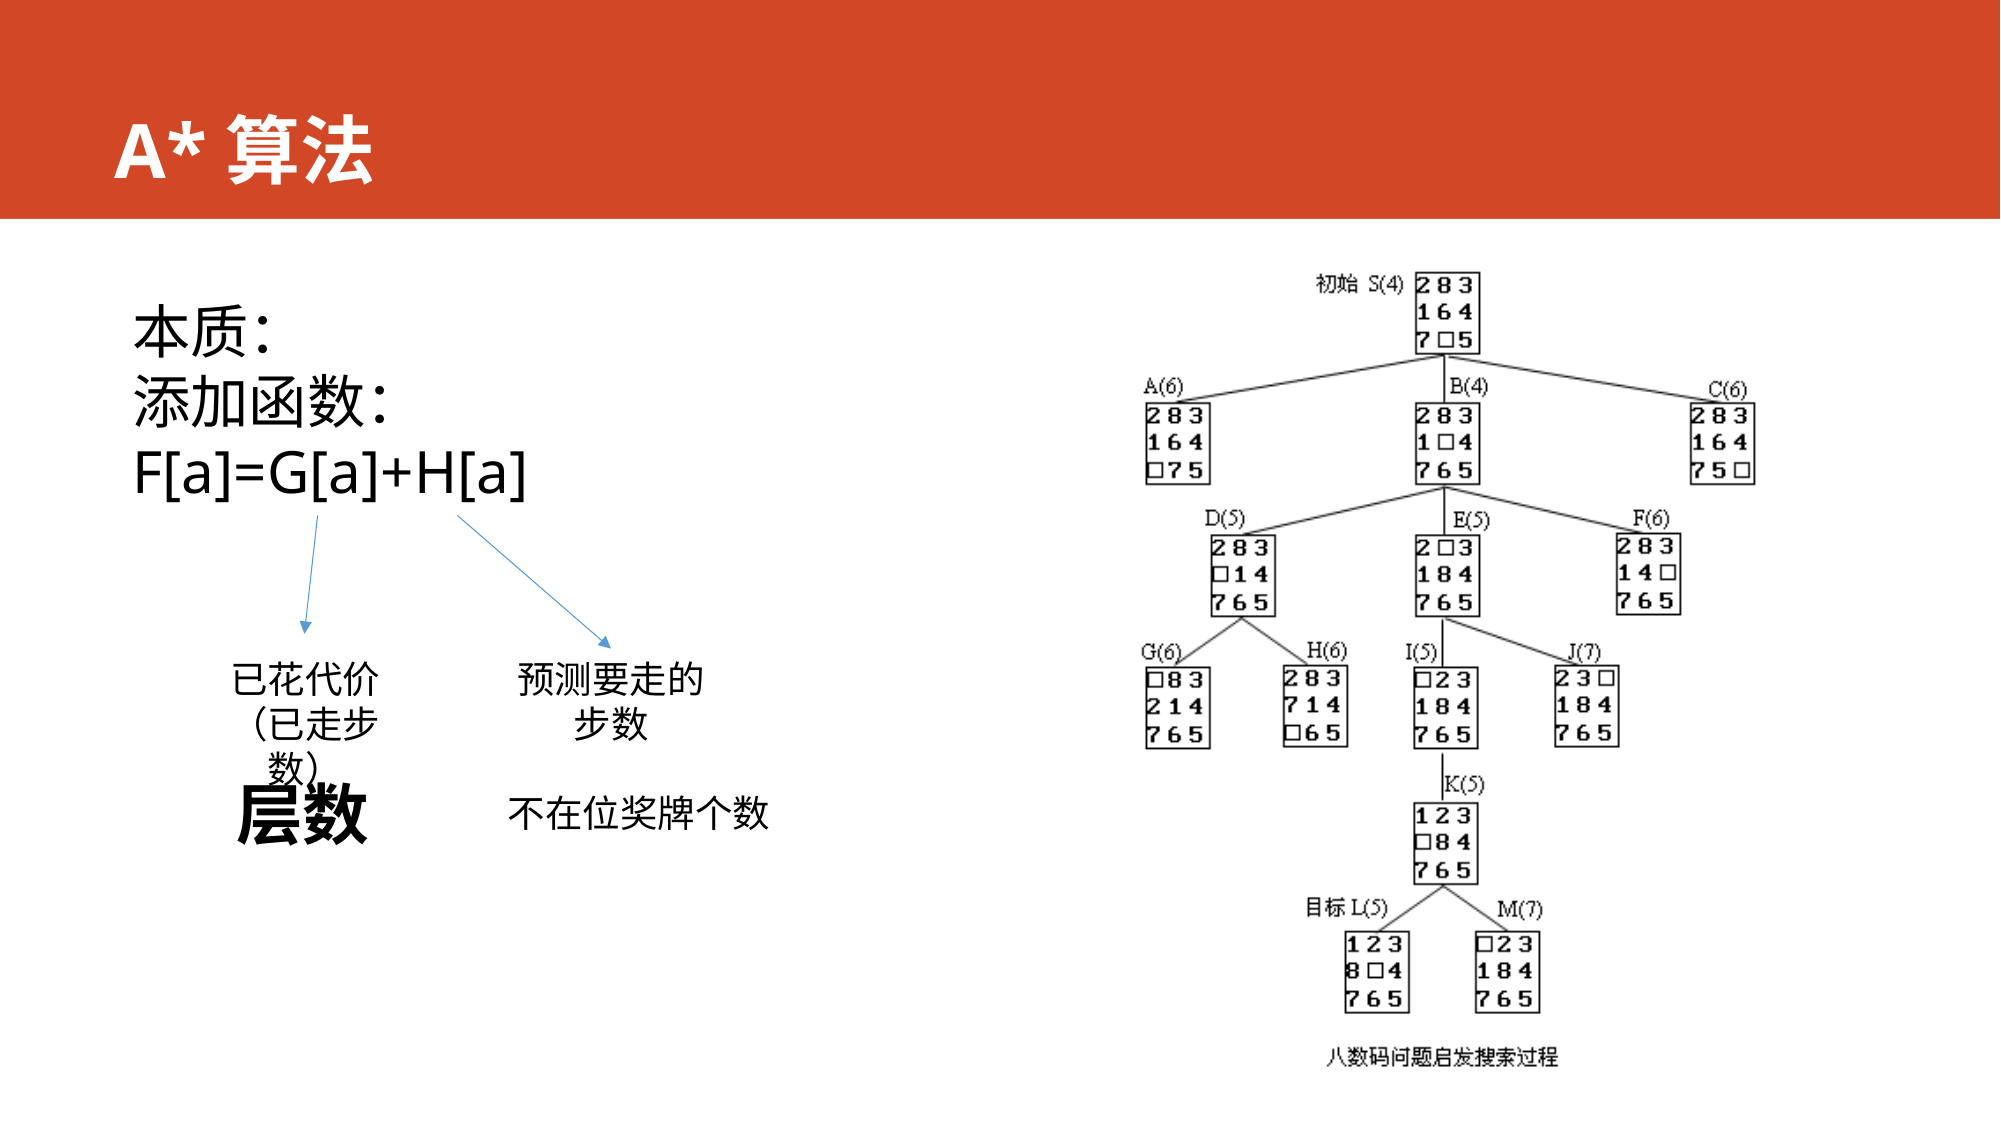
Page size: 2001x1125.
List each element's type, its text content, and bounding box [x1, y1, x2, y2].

text_box 本质： 添加函数： F[a]=G[a]+H[a] [117, 288, 730, 513]
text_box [304, 515, 318, 634]
text_box 已花代价 （已走步数） [186, 648, 424, 799]
picture [1116, 237, 1775, 1088]
title A*算法 [99, 0, 1863, 202]
text_box 不在位奖牌个数 [492, 782, 804, 843]
text_box 预测要走的步数 [492, 648, 730, 754]
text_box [457, 515, 611, 649]
text_box 层数 [221, 765, 414, 860]
